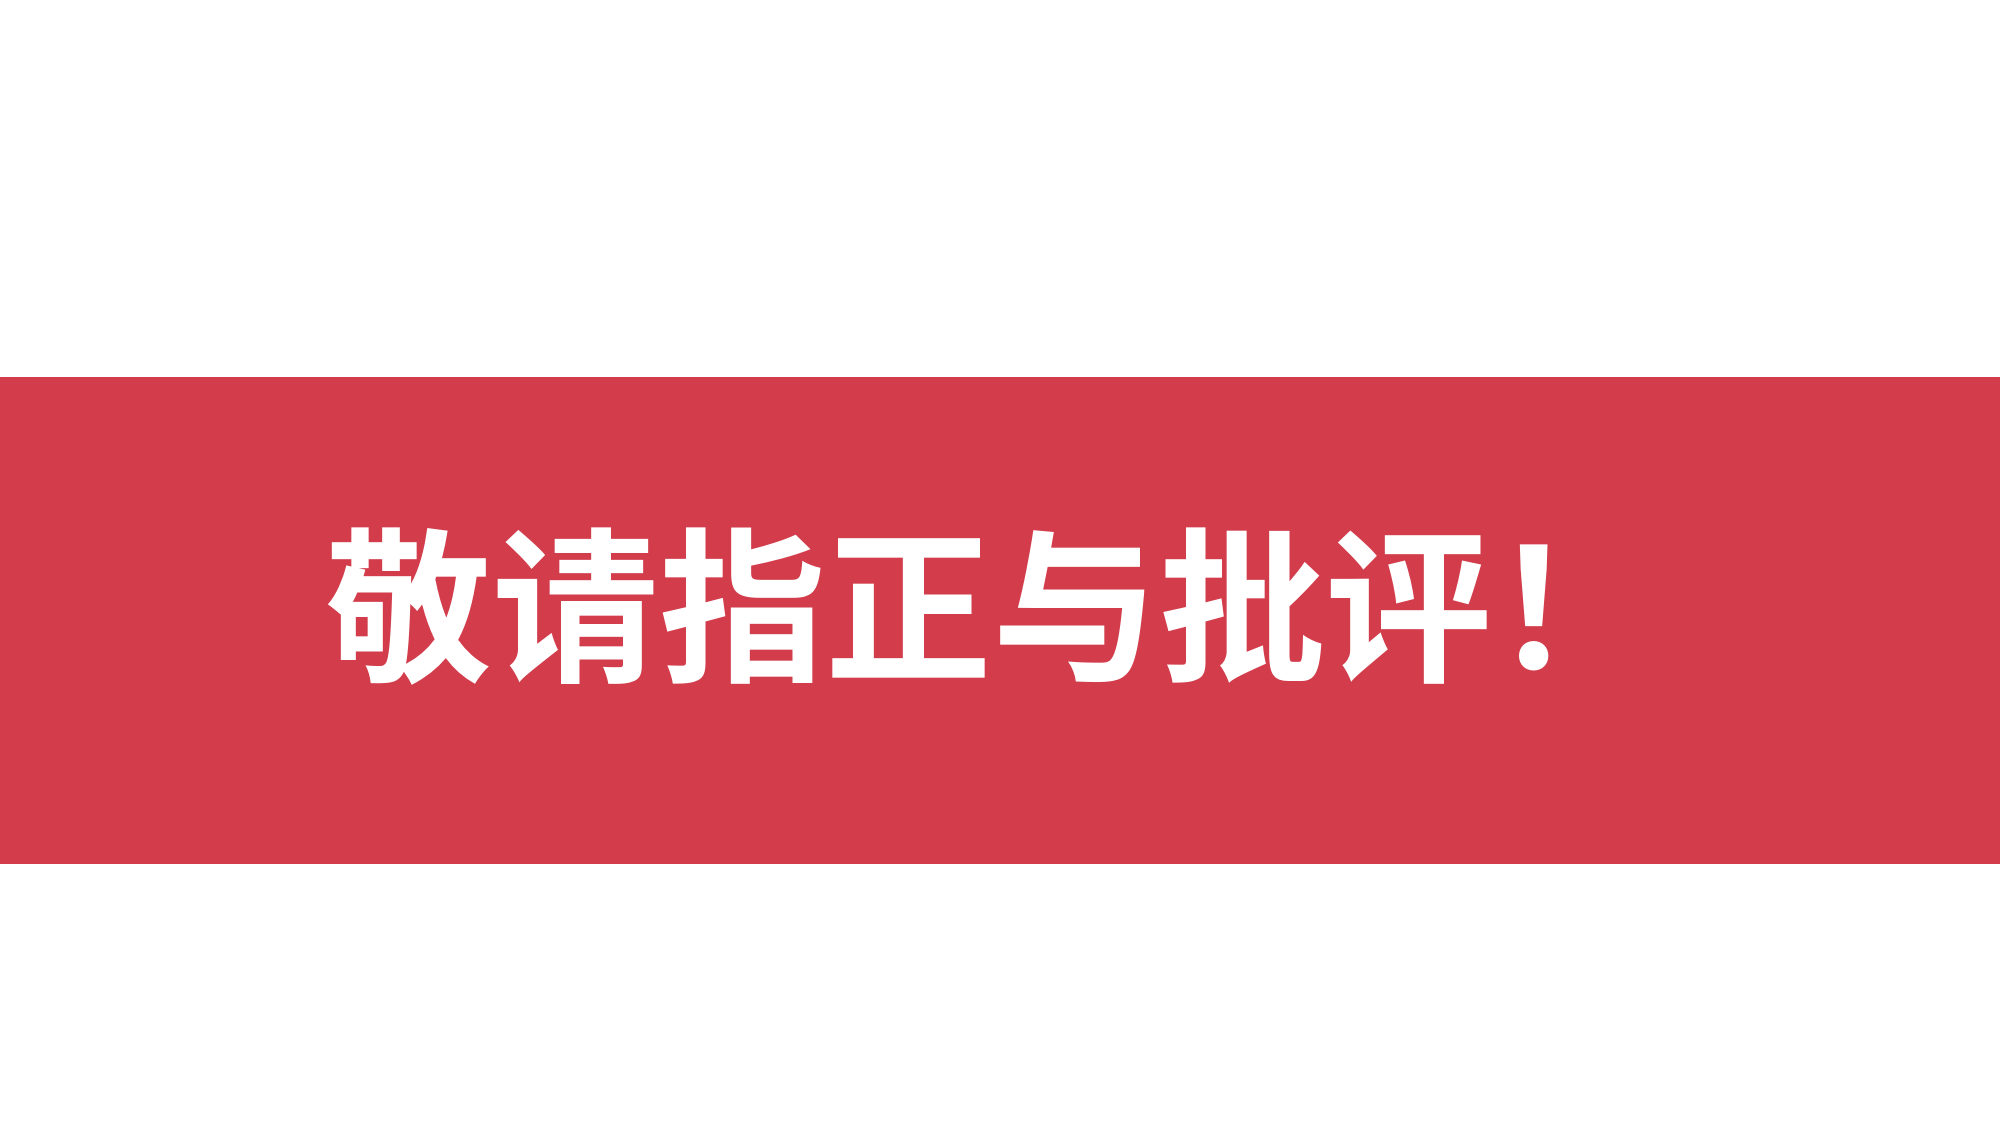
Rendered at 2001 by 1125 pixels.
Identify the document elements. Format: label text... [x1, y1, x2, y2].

text_box 敬请指正与批评！ [311, 495, 1689, 710]
text_box [0, 377, 2000, 864]
